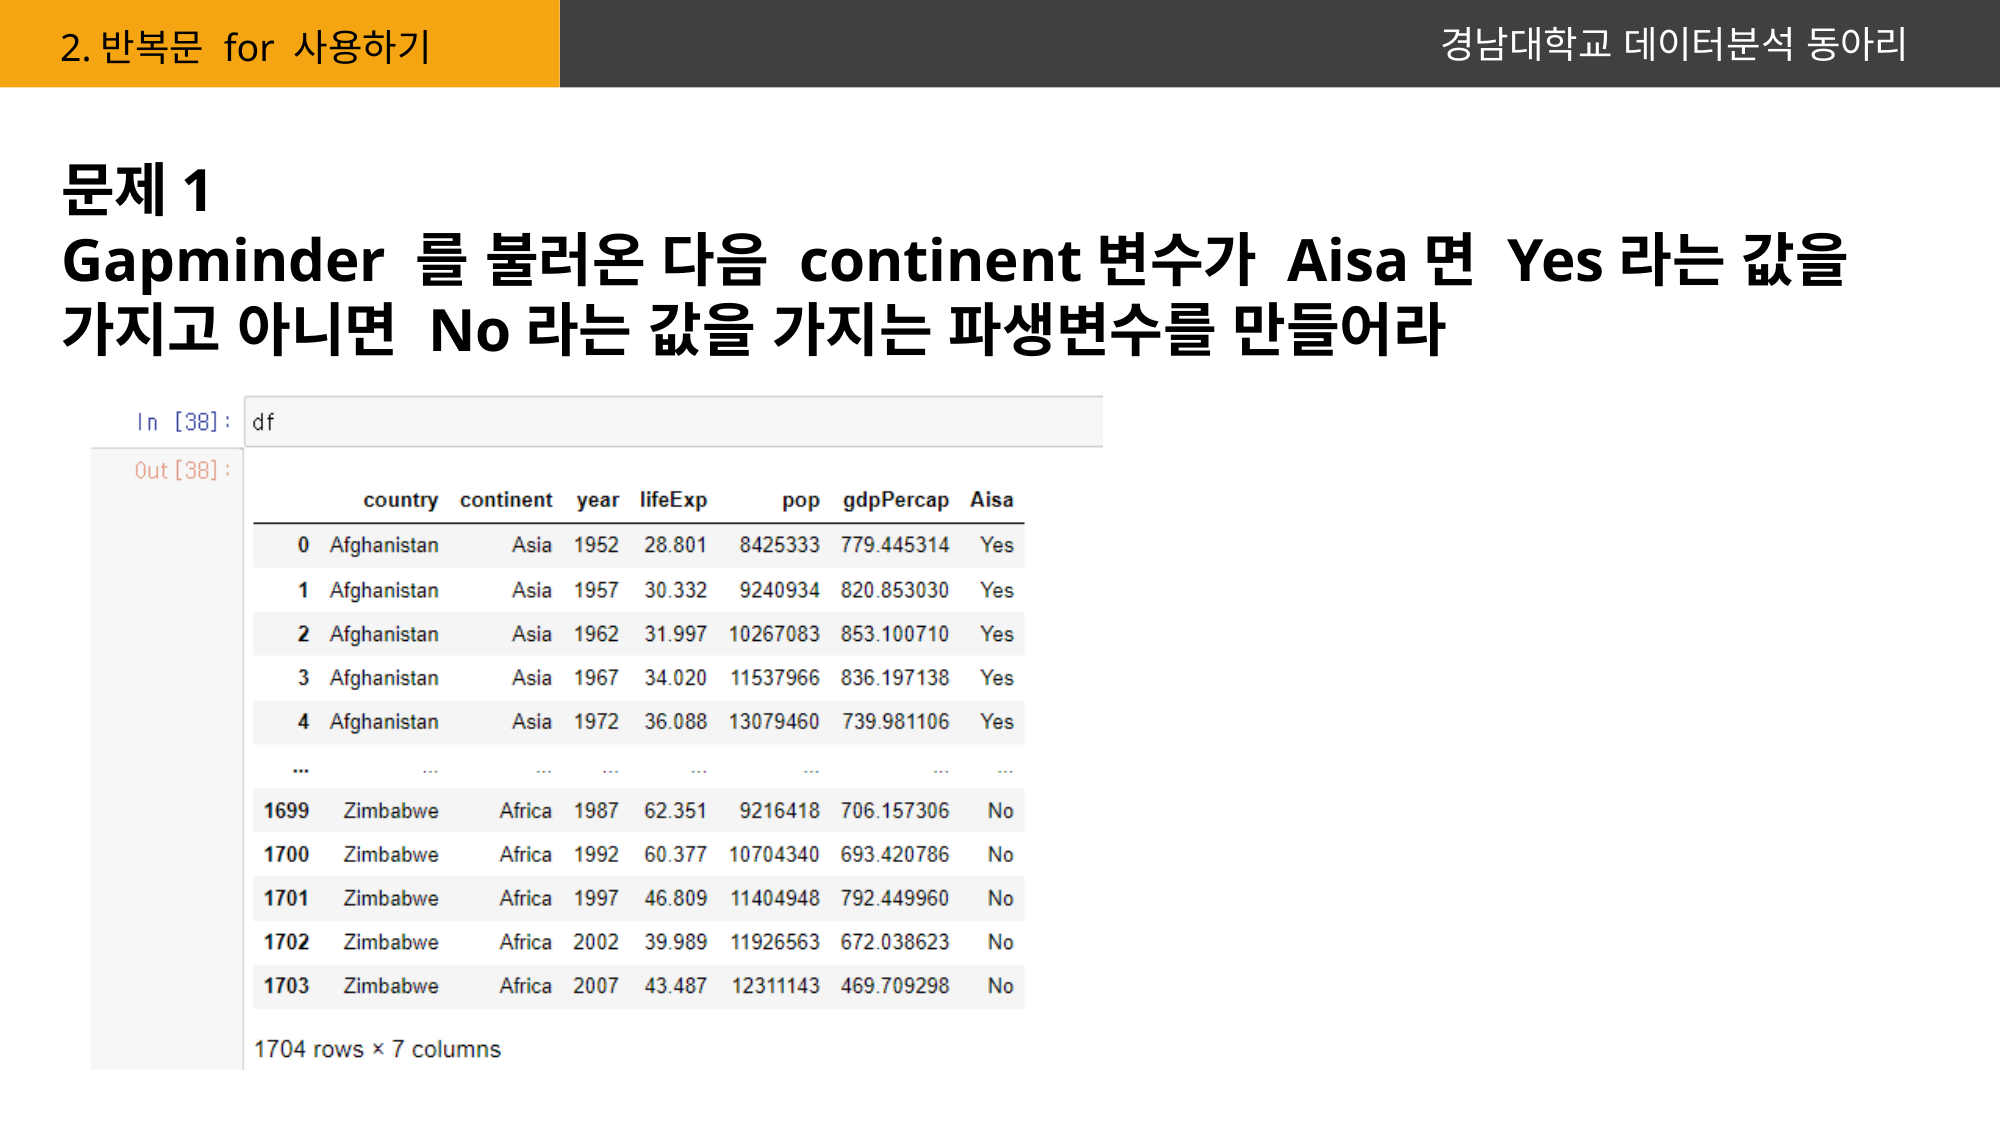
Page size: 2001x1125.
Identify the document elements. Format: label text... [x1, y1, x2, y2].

text_box 문제1 Gapminder 를 불러온 다음 continent변수가 Aisa면 Yes라는 값을 가지고 아니면 No라는 값을 가지는 파생변수를 만들어라 [46, 145, 1950, 721]
picture [91, 382, 1103, 1070]
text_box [46, 13, 1950, 78]
